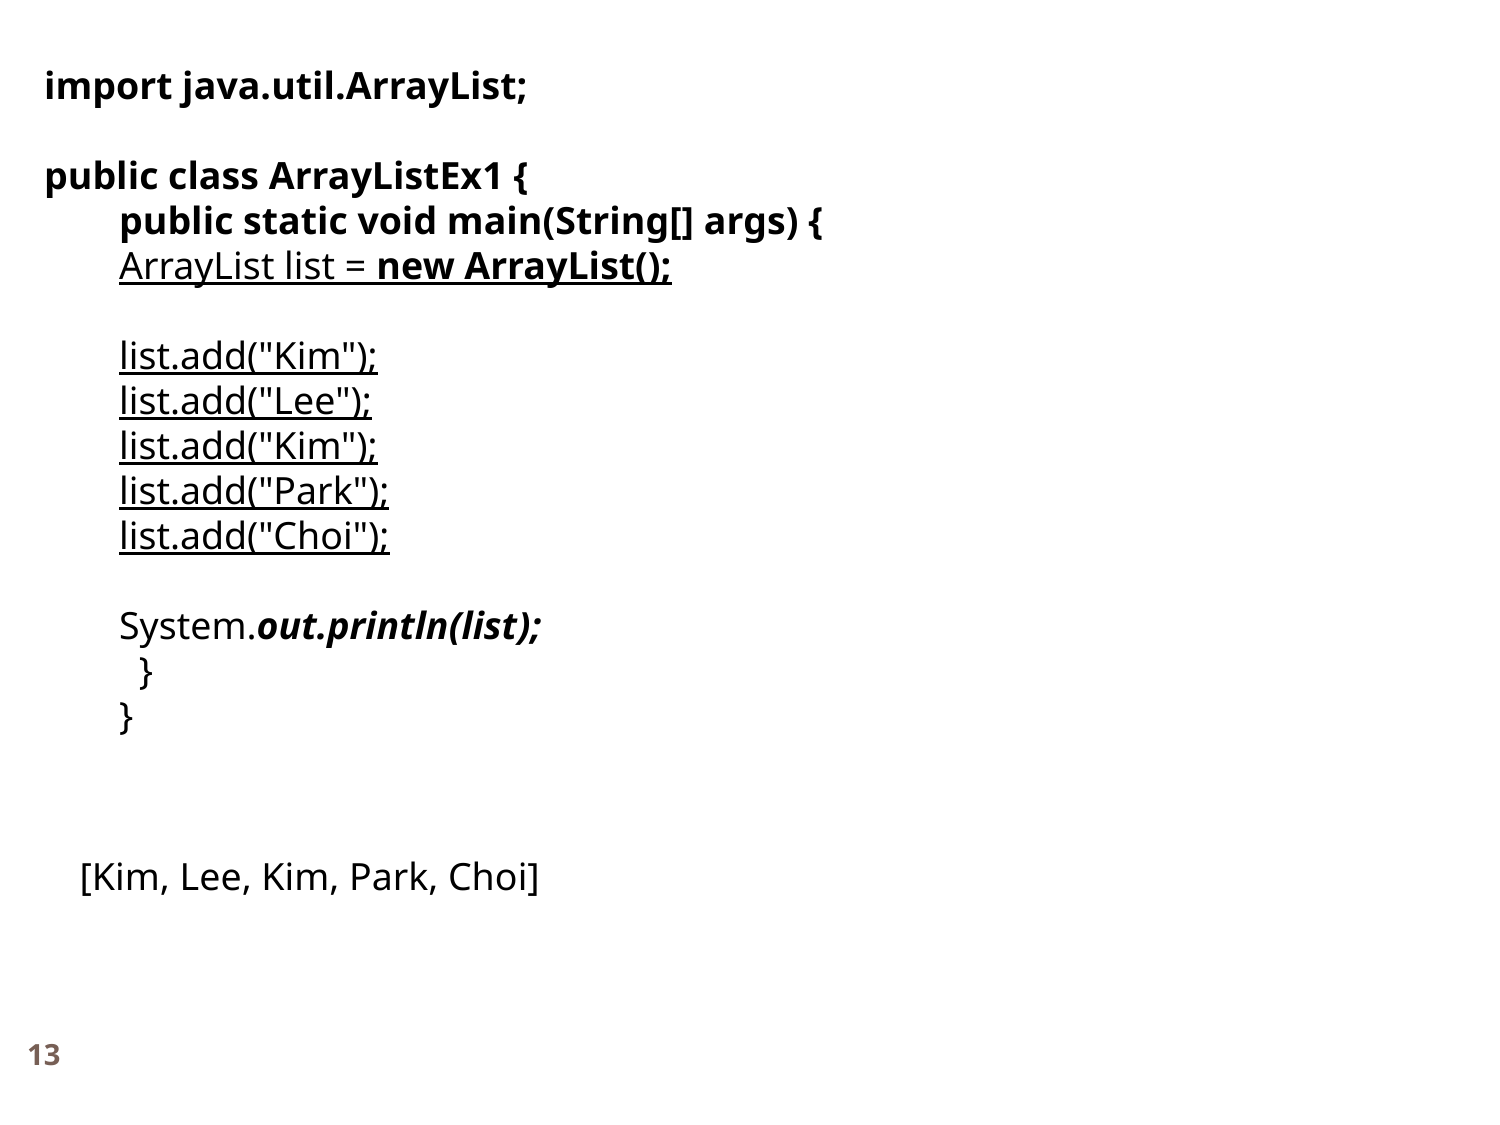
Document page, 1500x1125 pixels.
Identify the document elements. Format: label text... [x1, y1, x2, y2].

slide_number 13 [0, 1025, 88, 1088]
text_box [Kim, Lee, Kim, Park, Choi] [64, 845, 975, 906]
text_box import java.util.ArrayList; public class ArrayListEx1 { public static void main(String[] args) { ArrayList list = new ArrayList(); list.add("Kim"); list.add("Lee"); list.add("Kim"); list.add("Park"); list.add("Choi"); System.out.println(list); } } [29, 54, 1294, 745]
